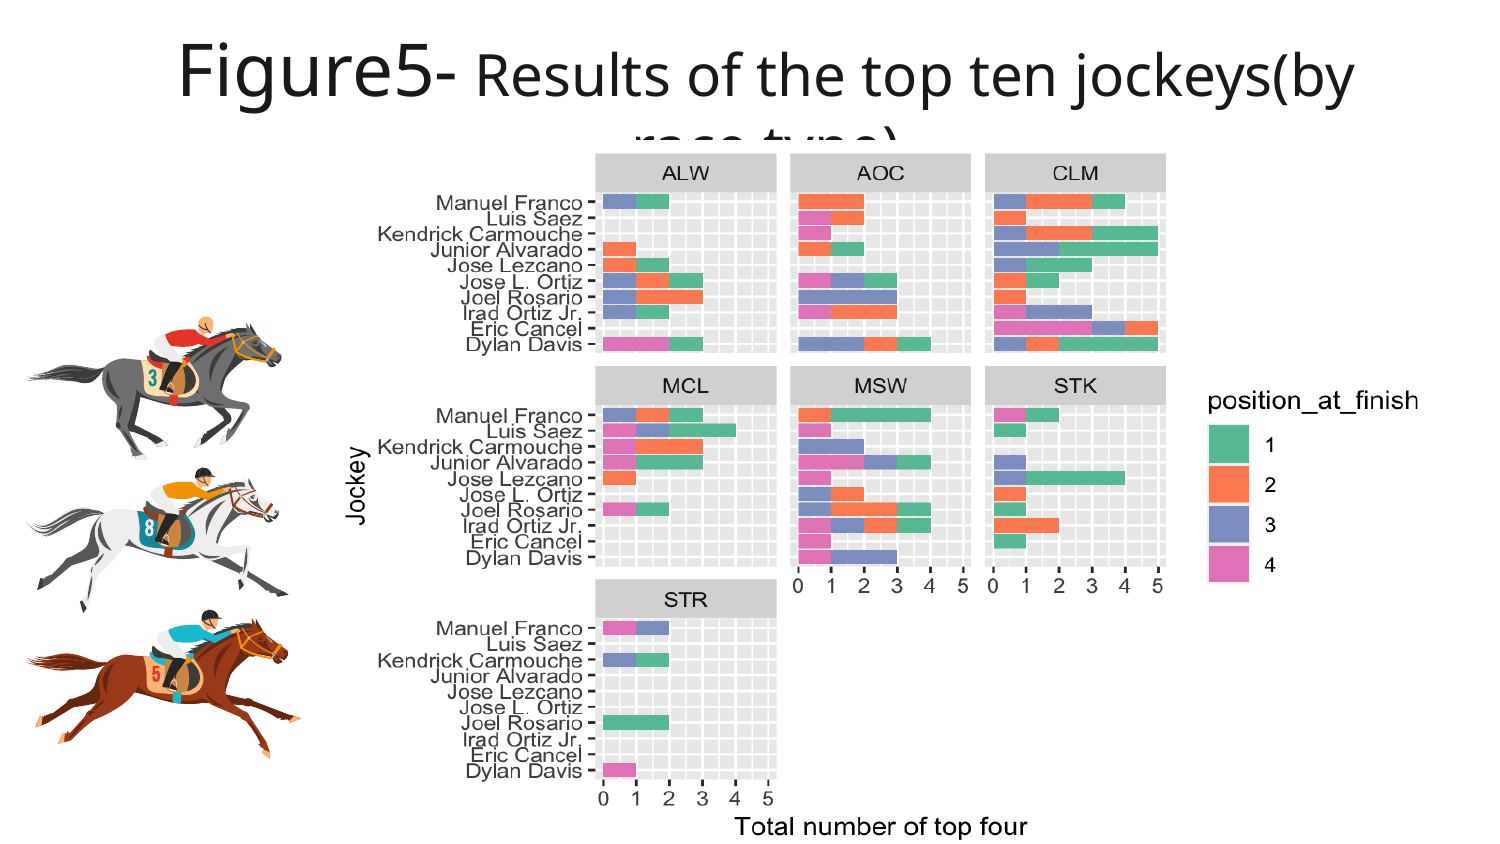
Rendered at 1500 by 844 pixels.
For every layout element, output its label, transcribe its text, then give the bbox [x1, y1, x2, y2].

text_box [25, 467, 289, 609]
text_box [25, 609, 302, 760]
picture [331, 140, 1447, 844]
title Figure5- Results of the top ten jockeys(by race type) [107, 54, 1425, 149]
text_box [25, 316, 283, 460]
